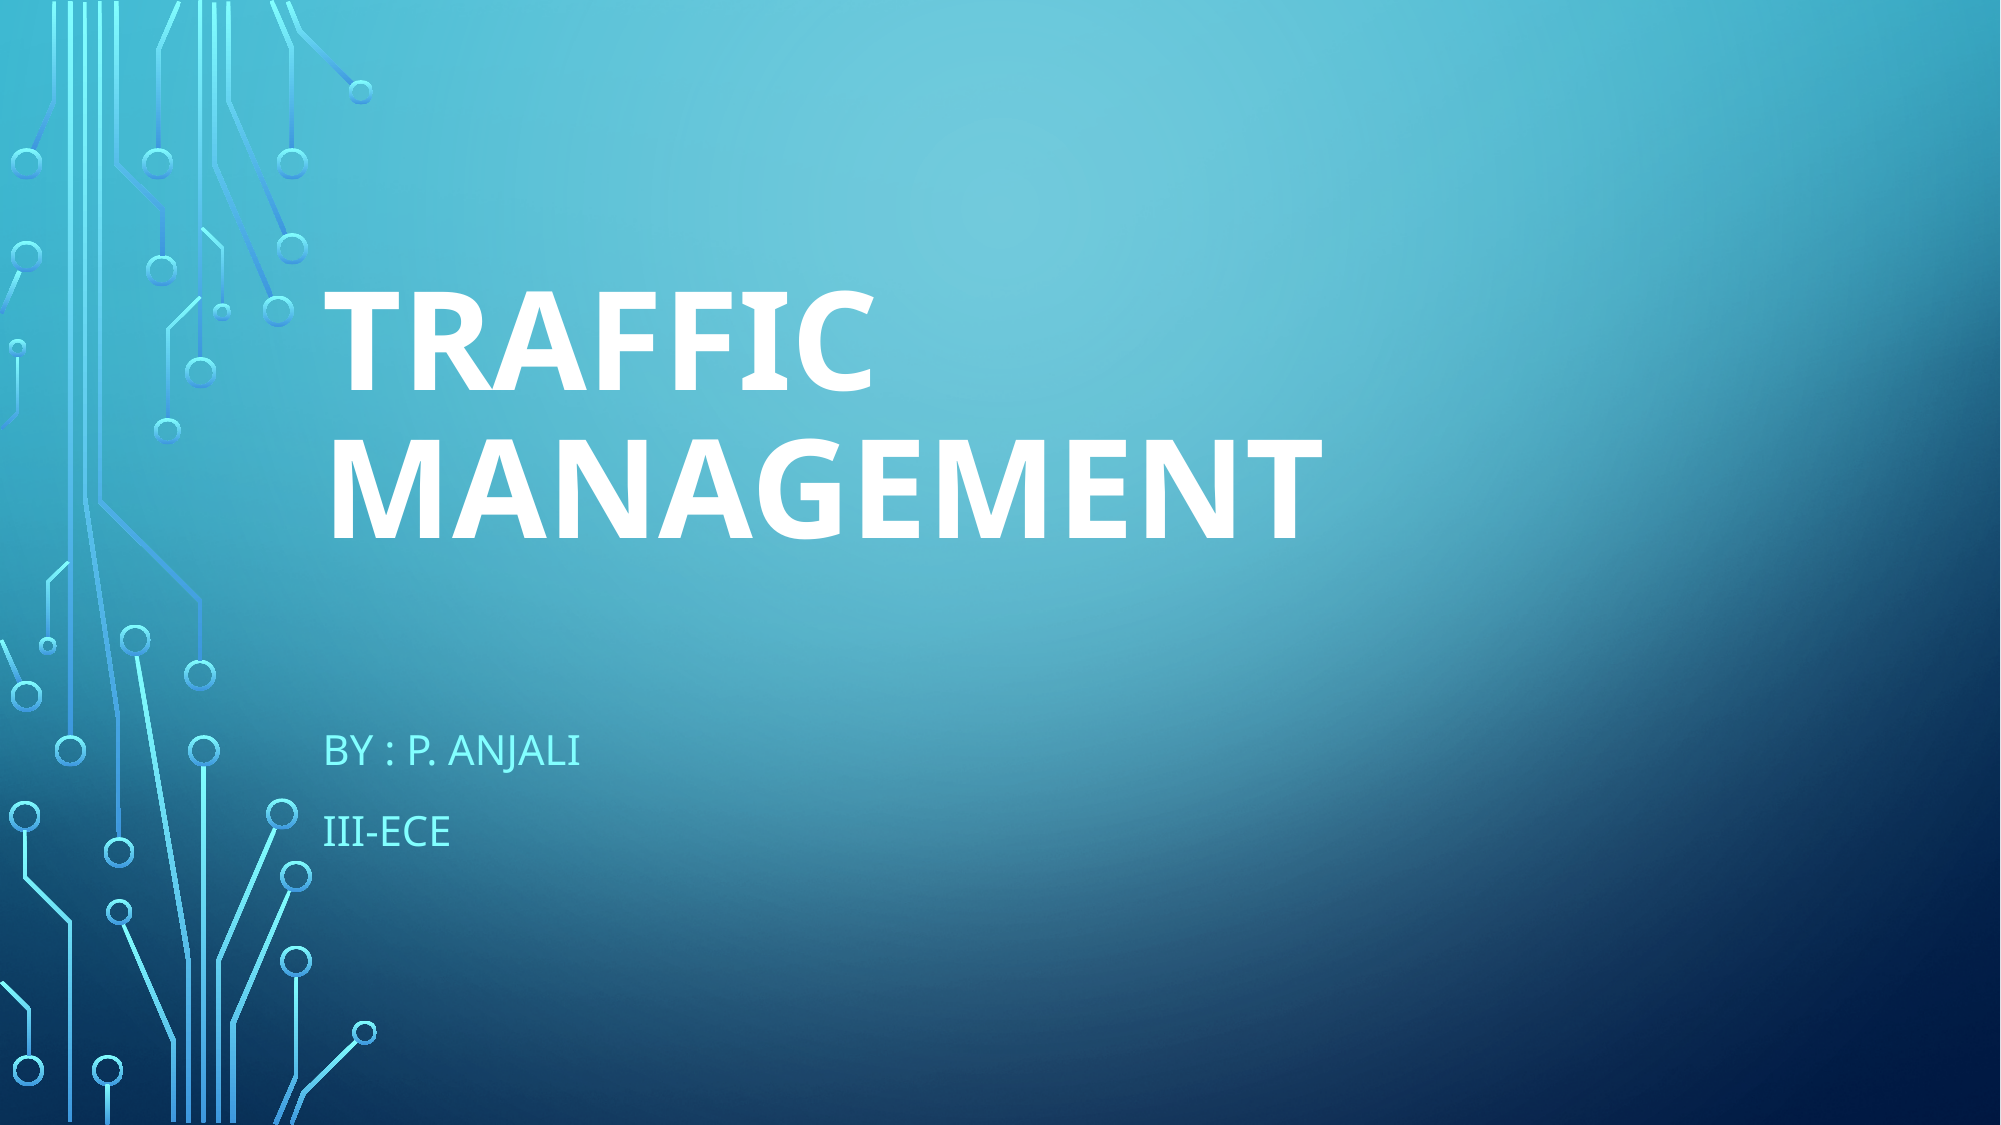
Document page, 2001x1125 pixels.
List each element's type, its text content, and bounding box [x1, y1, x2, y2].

title Traffic management [307, 184, 1750, 576]
subtitle By : P. Anjali Iii-ece [307, 590, 1750, 863]
